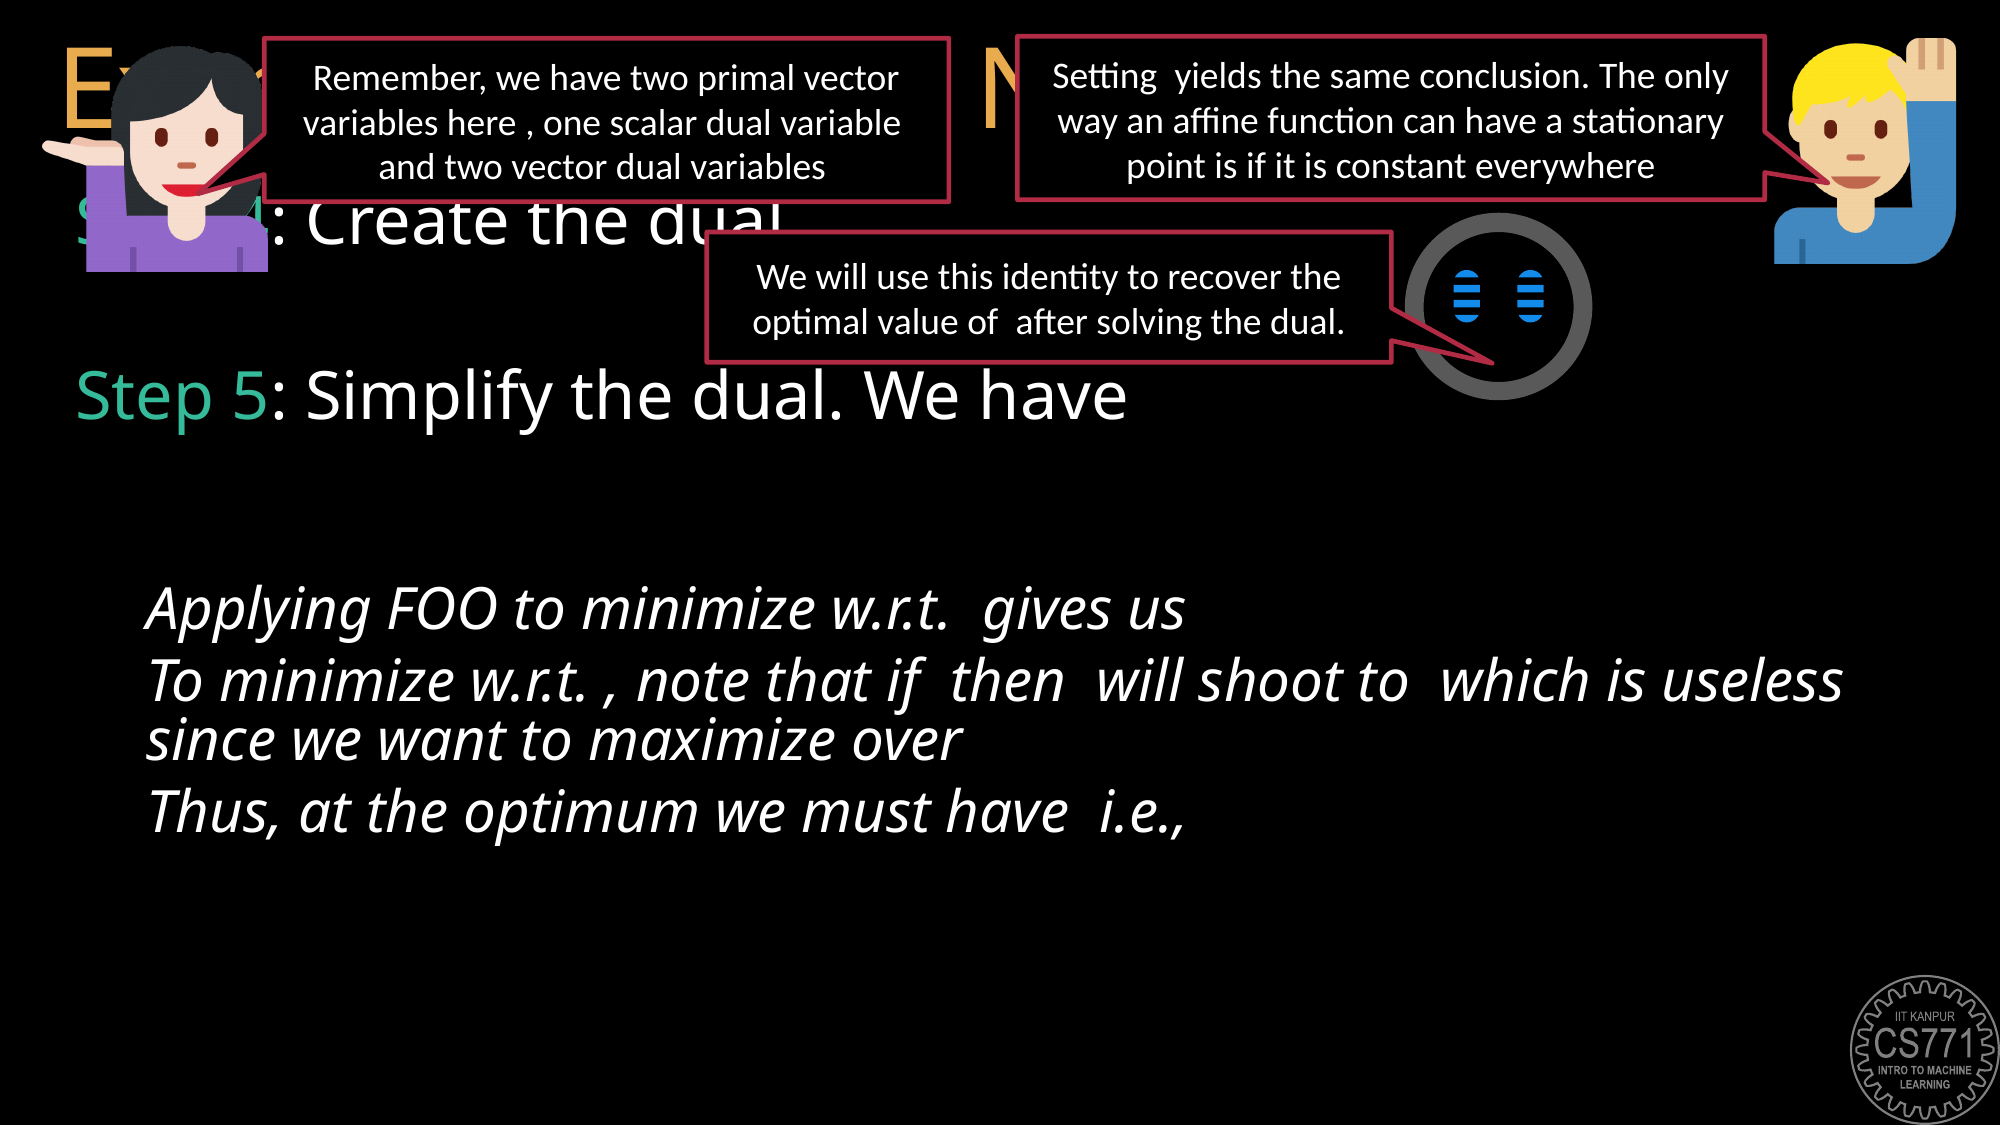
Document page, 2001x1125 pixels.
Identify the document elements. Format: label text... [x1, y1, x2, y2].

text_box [1404, 212, 1593, 401]
title Example 2: Elastic Net [41, 5, 1945, 183]
picture [1751, 37, 1978, 264]
picture [41, 46, 268, 272]
